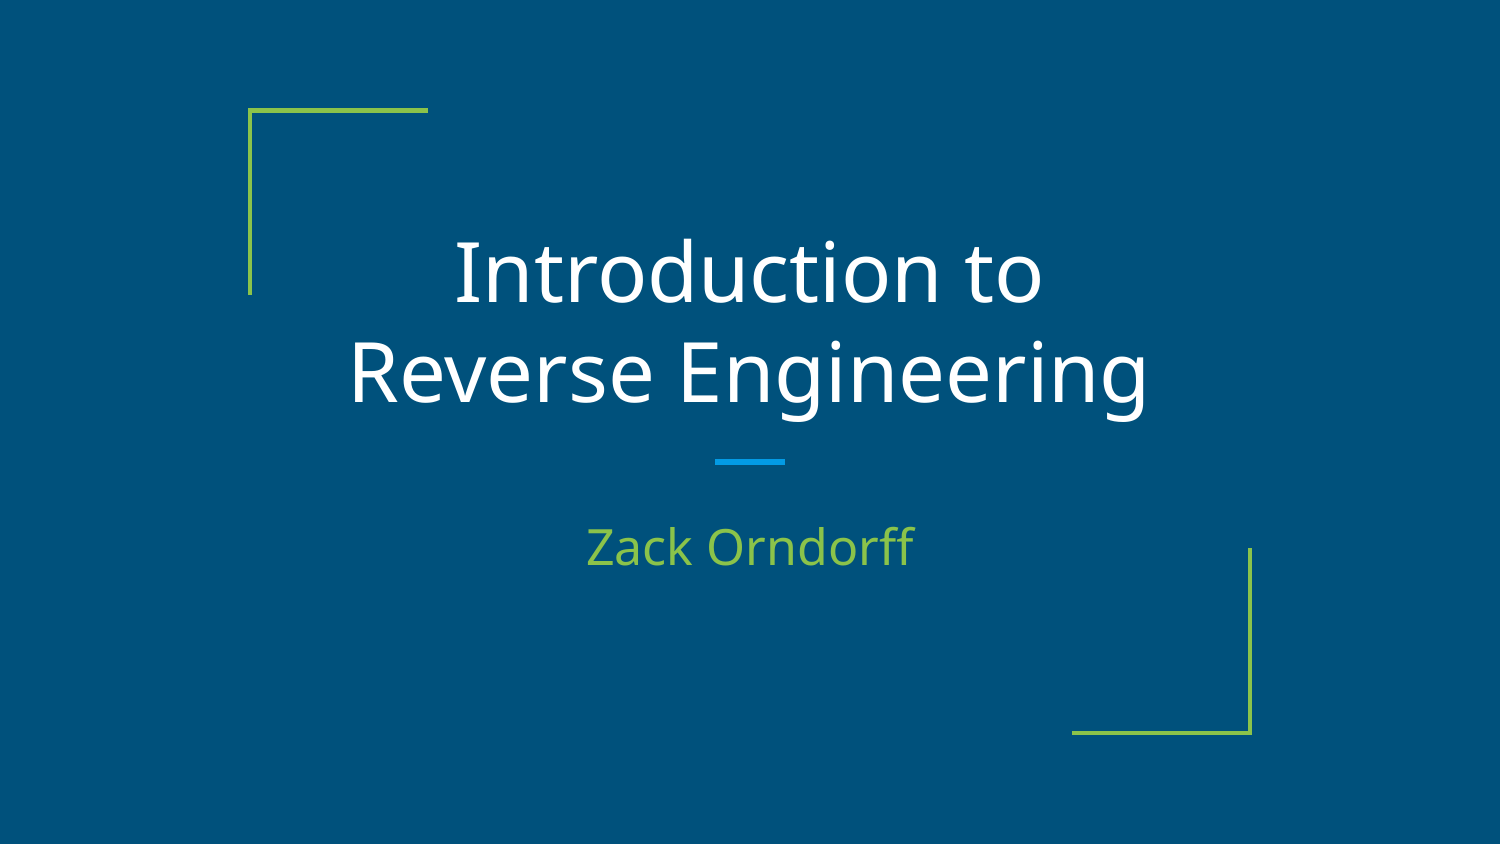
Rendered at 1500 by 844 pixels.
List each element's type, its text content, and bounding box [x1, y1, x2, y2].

subtitle Zack Orndorff [275, 500, 1225, 650]
title Introduction to Reverse Engineering [275, 195, 1225, 435]
